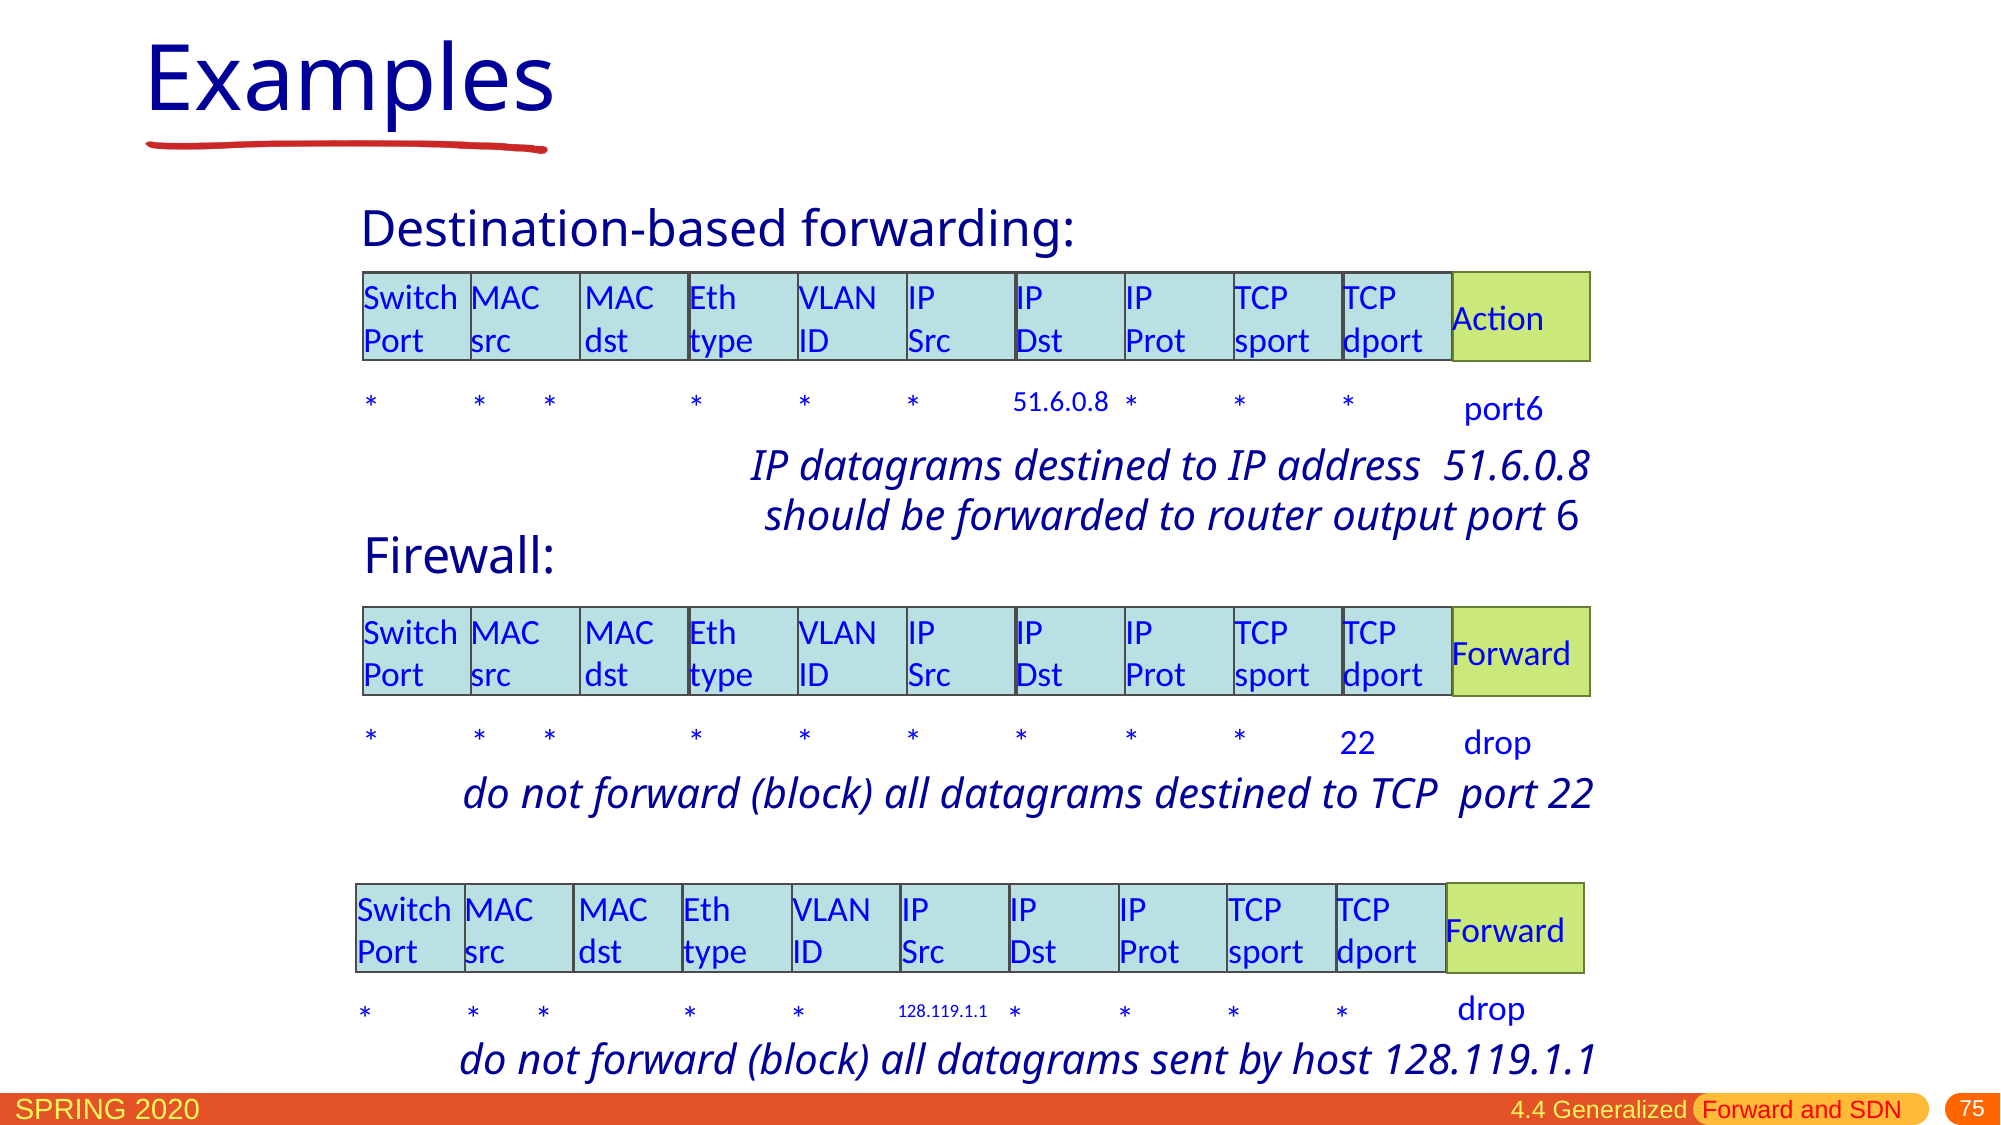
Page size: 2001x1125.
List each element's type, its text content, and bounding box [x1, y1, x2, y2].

text_box * [789, 990, 897, 1032]
text_box * [470, 713, 541, 766]
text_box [362, 269, 1591, 364]
text_box * [1333, 990, 1442, 1032]
text_box Examples [129, 0, 591, 162]
text_box 51.6.0.8 [1012, 373, 1121, 427]
text_box * [541, 713, 687, 766]
text_box * [1231, 713, 1339, 766]
text_box 128.119.1.1 [897, 987, 996, 1032]
text_box * [1006, 990, 1115, 1032]
text_box * [1224, 990, 1333, 1032]
text_box * [1122, 713, 1231, 766]
text_box * [470, 379, 541, 432]
text_box * [1122, 379, 1231, 432]
text_box * [1231, 379, 1339, 432]
text_box * [464, 990, 534, 1032]
text_box * [1116, 990, 1224, 1032]
text_box * [1012, 713, 1121, 766]
text_box Firewall: [363, 523, 557, 584]
text_box 22 [1339, 713, 1448, 766]
text_box * [362, 379, 470, 432]
text_box IP datagrams destined to IP address 51.6.0.8 should be forwarded to router output port 6 [683, 438, 1591, 539]
text_box * [356, 990, 464, 1044]
text_box * [681, 990, 789, 1032]
text_box port6 [1463, 379, 1573, 432]
picture [143, 135, 552, 159]
text_box drop [1457, 984, 1567, 1032]
text_box do not forward (block) all datagrams sent by host 128.119.1.1 [362, 1032, 1599, 1084]
text_box drop [1463, 713, 1573, 766]
text_box * [534, 990, 681, 1032]
text_box * [796, 379, 904, 432]
text_box * [904, 379, 1013, 432]
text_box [356, 880, 1585, 976]
text_box * [1339, 379, 1448, 432]
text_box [362, 604, 1591, 699]
text_box * [687, 379, 796, 432]
text_box * [796, 713, 904, 766]
text_box Destination-based forwarding: [360, 196, 1077, 257]
text_box 4.4 Generalized Forward and SDN [1496, 1086, 1922, 1125]
text_box do not forward (block) all datagrams destined to TCP port 22 [373, 766, 1595, 817]
text_box * [541, 379, 687, 432]
text_box * [362, 713, 470, 767]
text_box * [687, 713, 796, 766]
text_box * [904, 713, 1012, 766]
